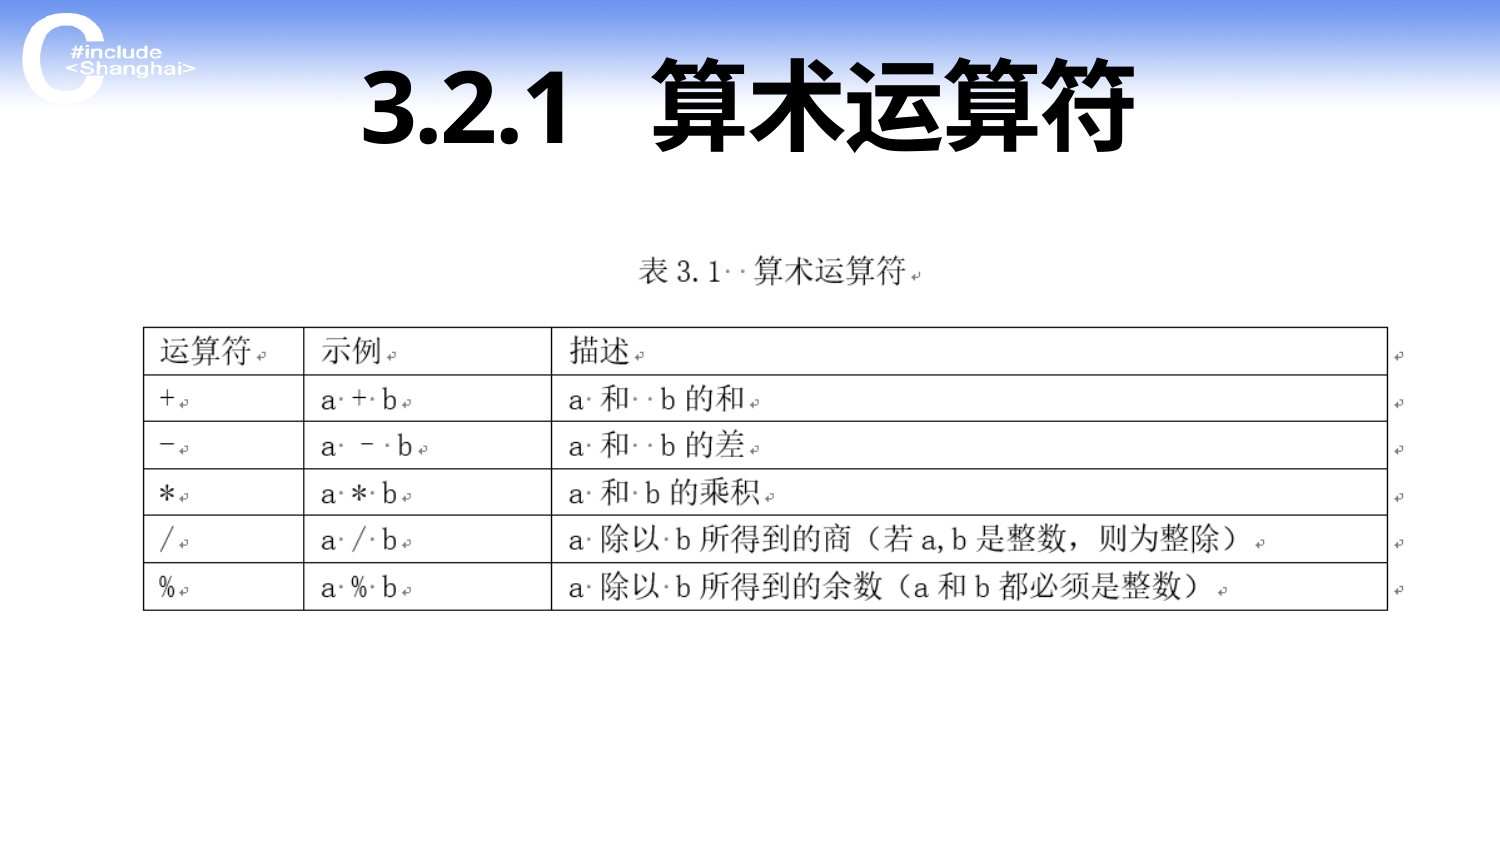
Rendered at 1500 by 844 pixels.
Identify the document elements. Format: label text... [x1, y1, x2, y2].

text_box 3.2.1 算术运算符 [87, 34, 1413, 189]
picture [0, 0, 1500, 844]
